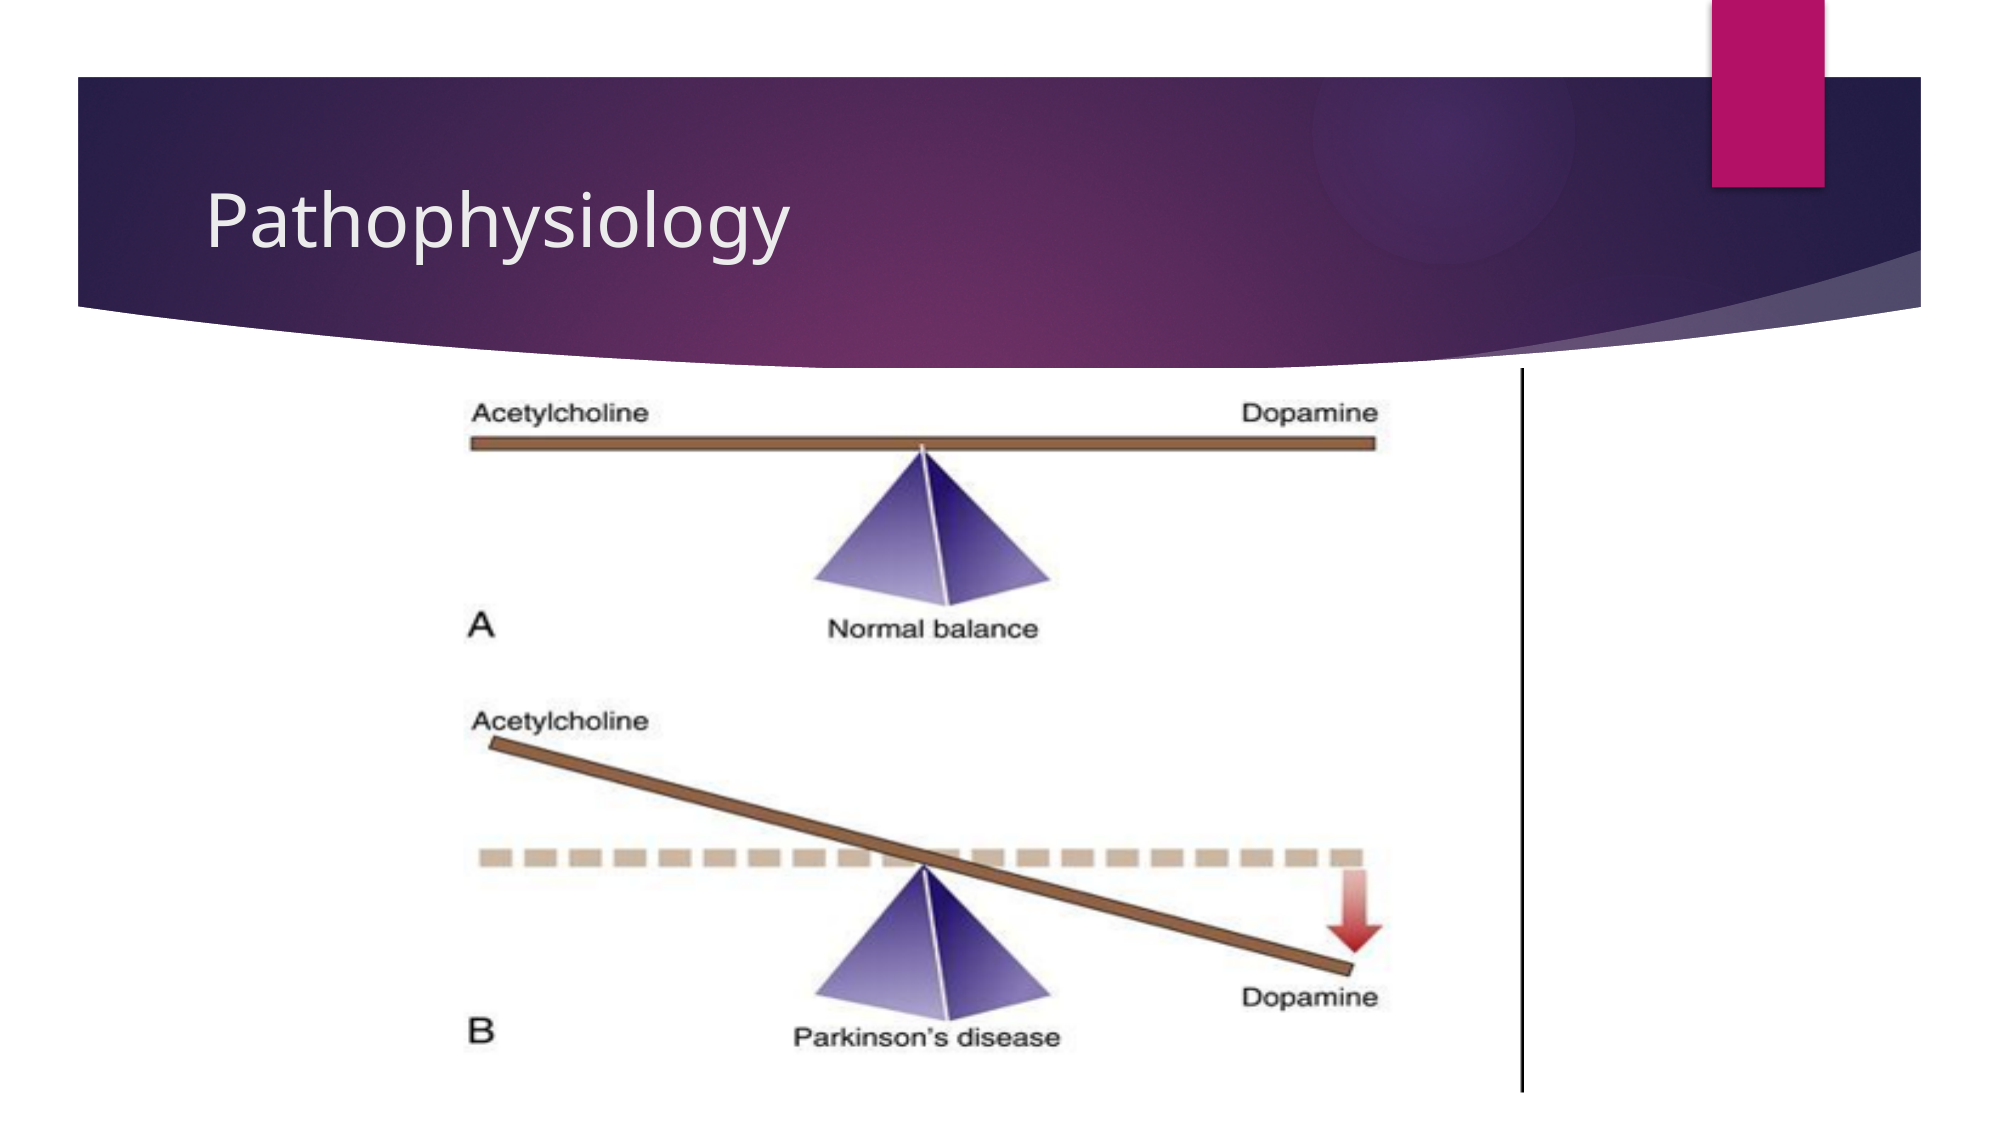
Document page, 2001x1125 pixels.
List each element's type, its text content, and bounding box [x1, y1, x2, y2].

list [416, 368, 1525, 1097]
title Pathophysiology [189, 159, 1627, 276]
